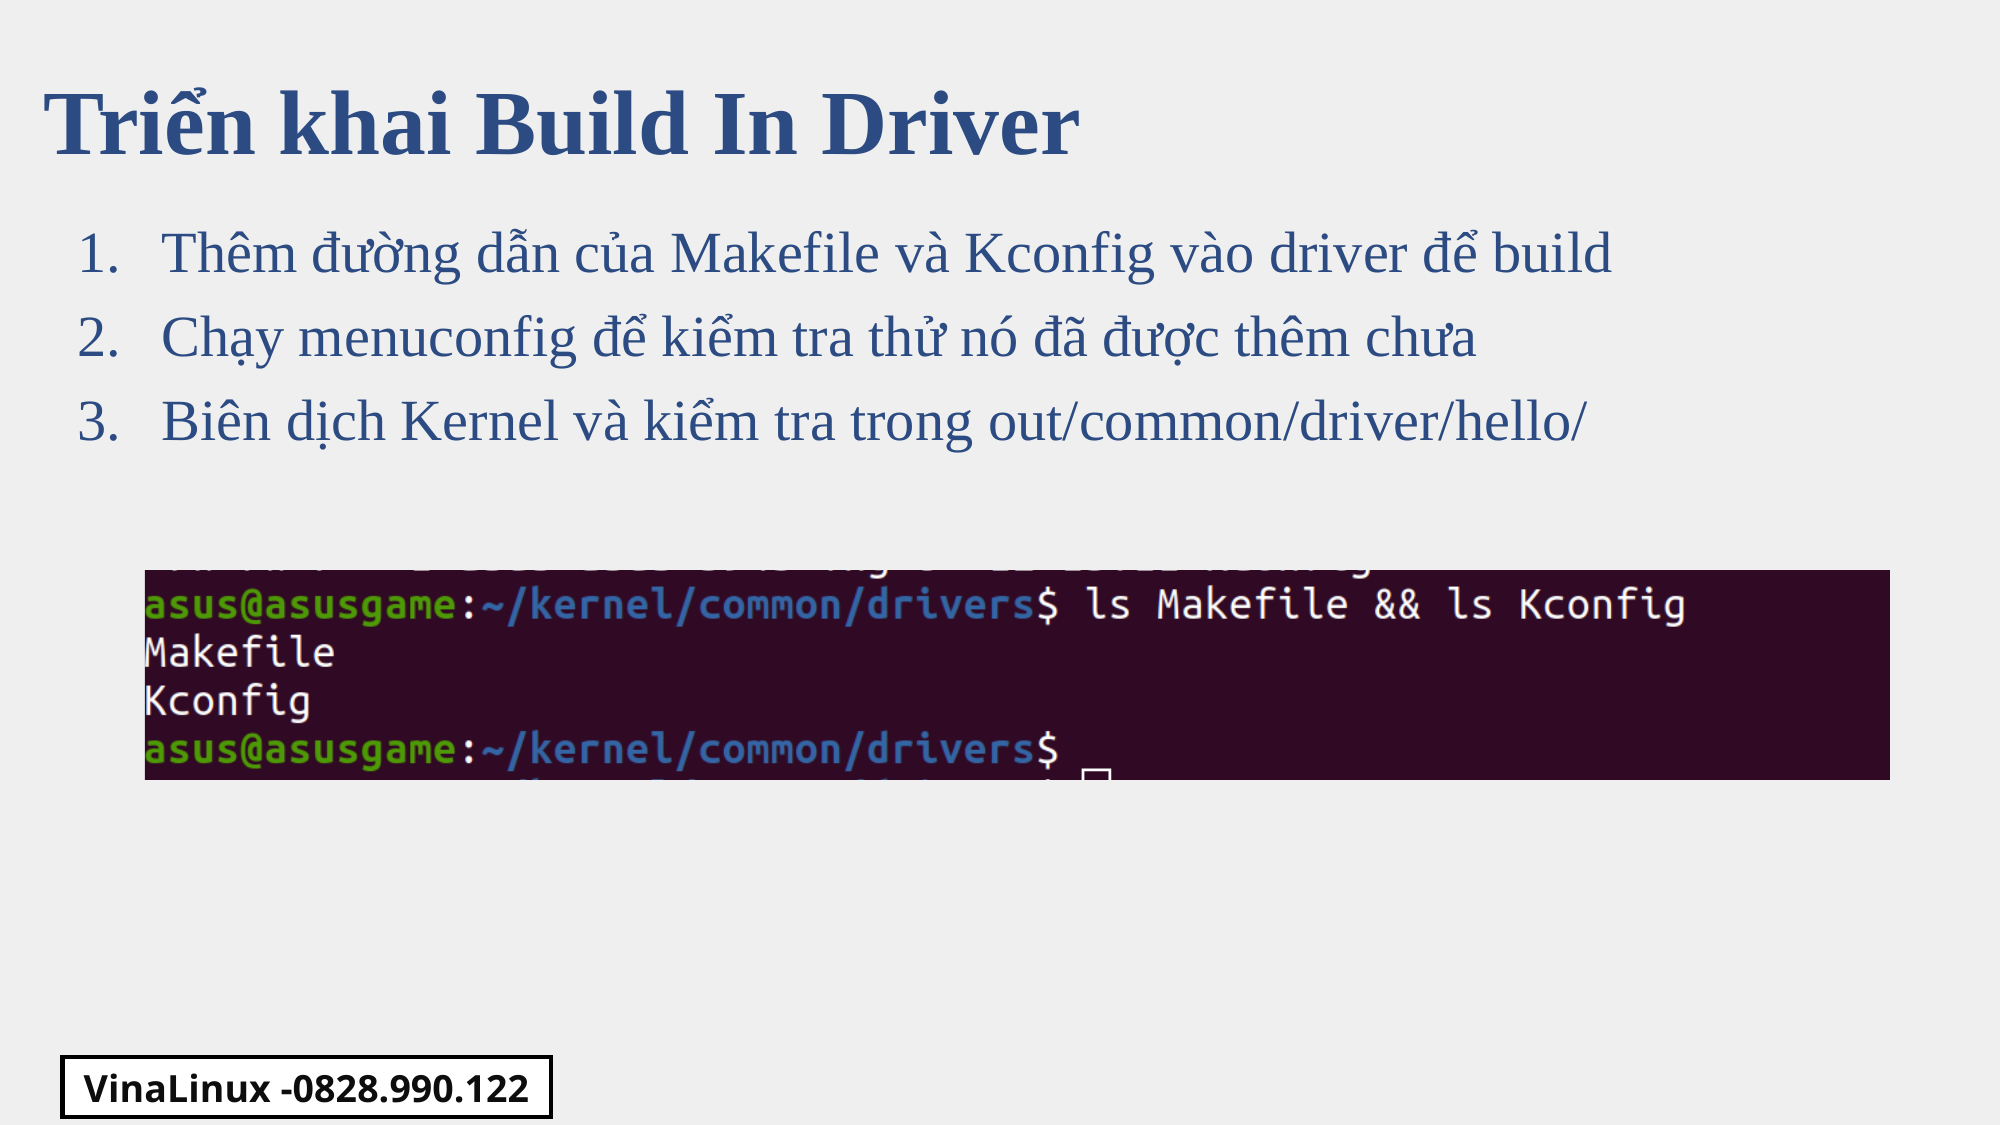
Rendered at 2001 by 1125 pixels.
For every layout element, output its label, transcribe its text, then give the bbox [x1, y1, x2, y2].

picture [0, 0, 2000, 1125]
text_box Thêm đường dẫn của Makefile và Kconfig vào driver để build Chạy menuconfig để kiểm tra thử nó đã được thêm chưa Biên dịch Kernel và kiểm tra trong out/common/driver/hello/ [62, 214, 1932, 1044]
text_box Triển khai Build In Driver [29, 53, 1932, 196]
